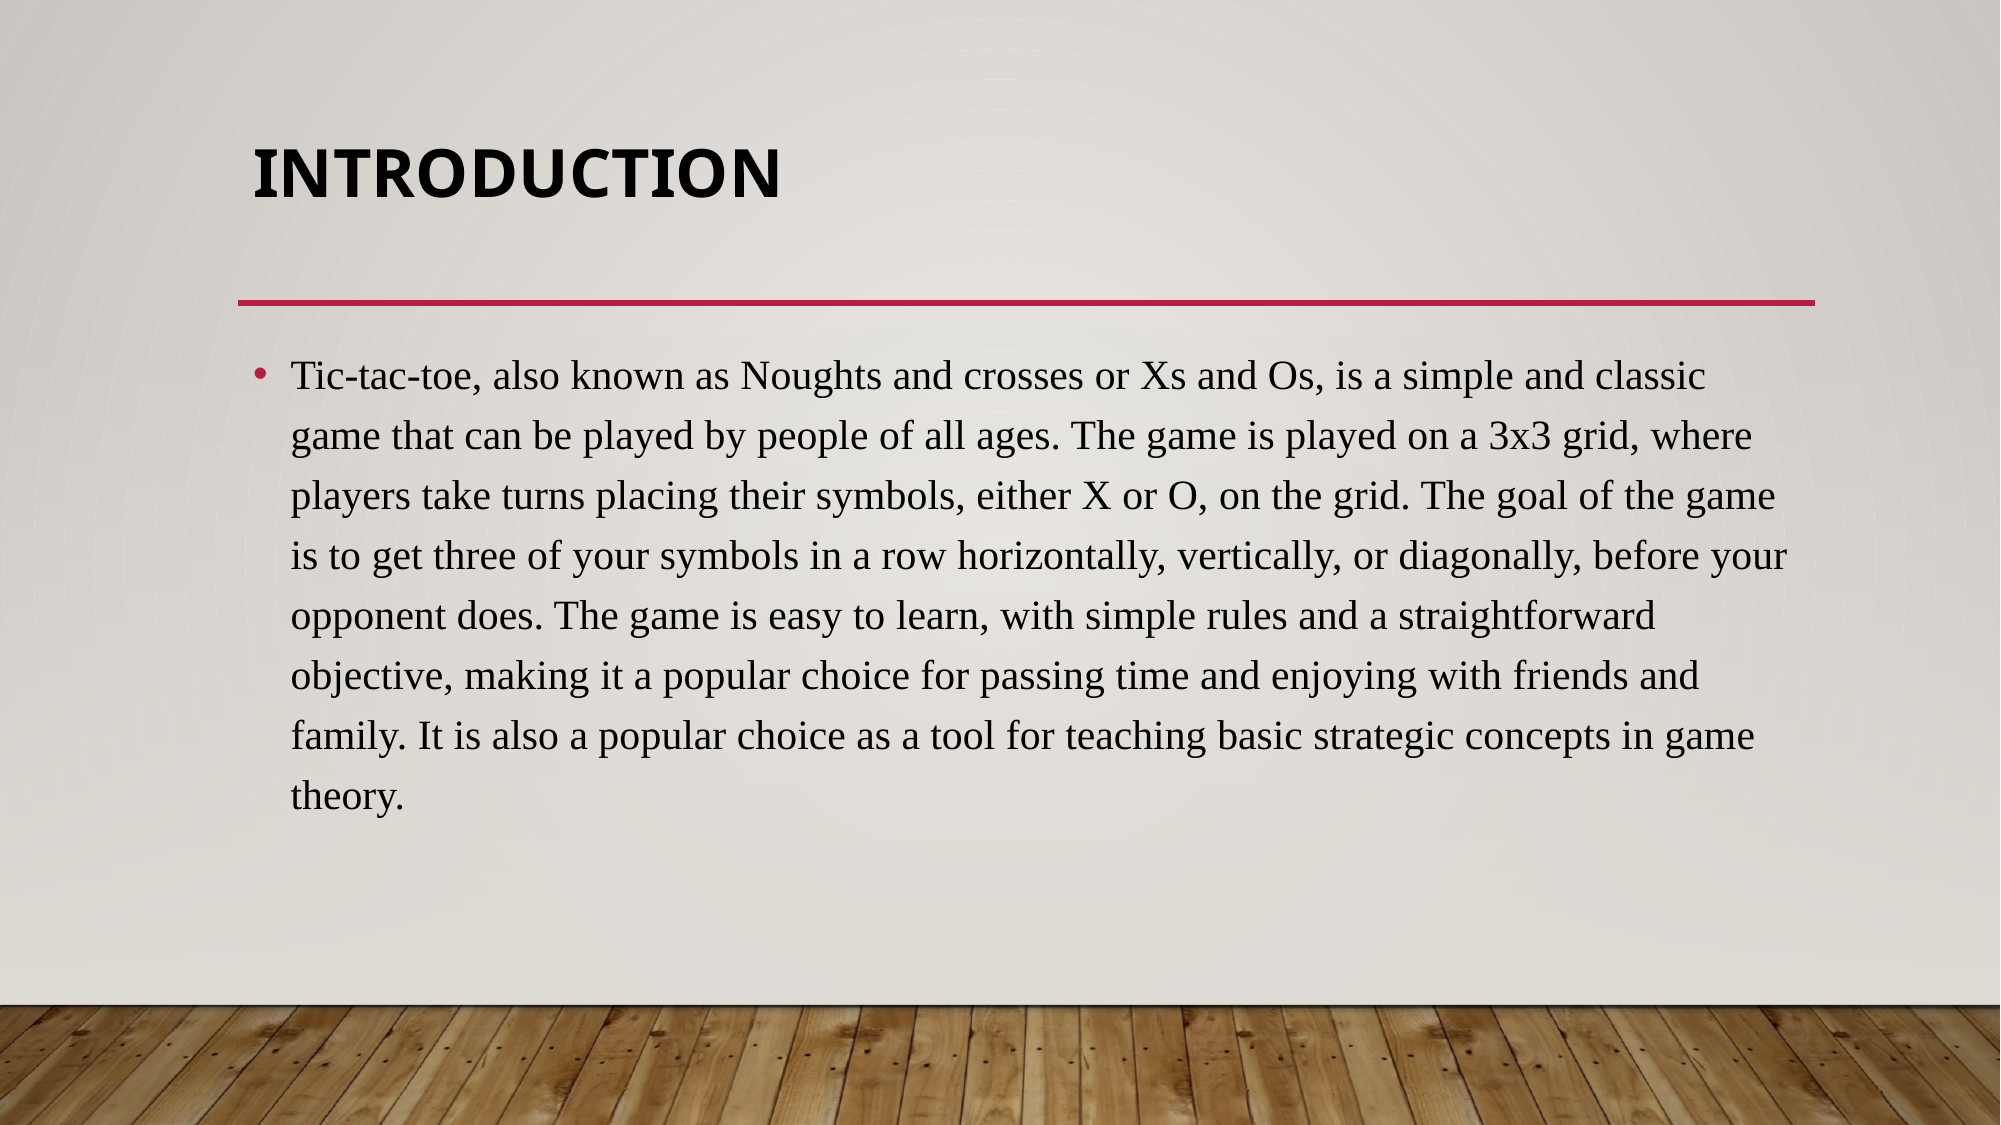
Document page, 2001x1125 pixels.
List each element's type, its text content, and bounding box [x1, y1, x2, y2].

picture [0, 1005, 2000, 1125]
list Tic-tac-toe, also known as Noughts and crosses or Xs and Os, is a simple and classic game that can be played by people of all ages. The game is played on a 3x3 grid, where players take turns placing their symbols, either X or O, on the grid. The goal of the game is to get three of your symbols in a row horizontally, vertically, or diagonally, before your opponent does. The game is easy to learn, with simple rules and a straightforward objective, making it a popular choice for passing time and enjoying with friends and family. It is also a popular choice as a tool for teaching basic strategic concepts in game theory. [238, 330, 1814, 897]
title INTRODUCTION [238, 131, 1814, 305]
